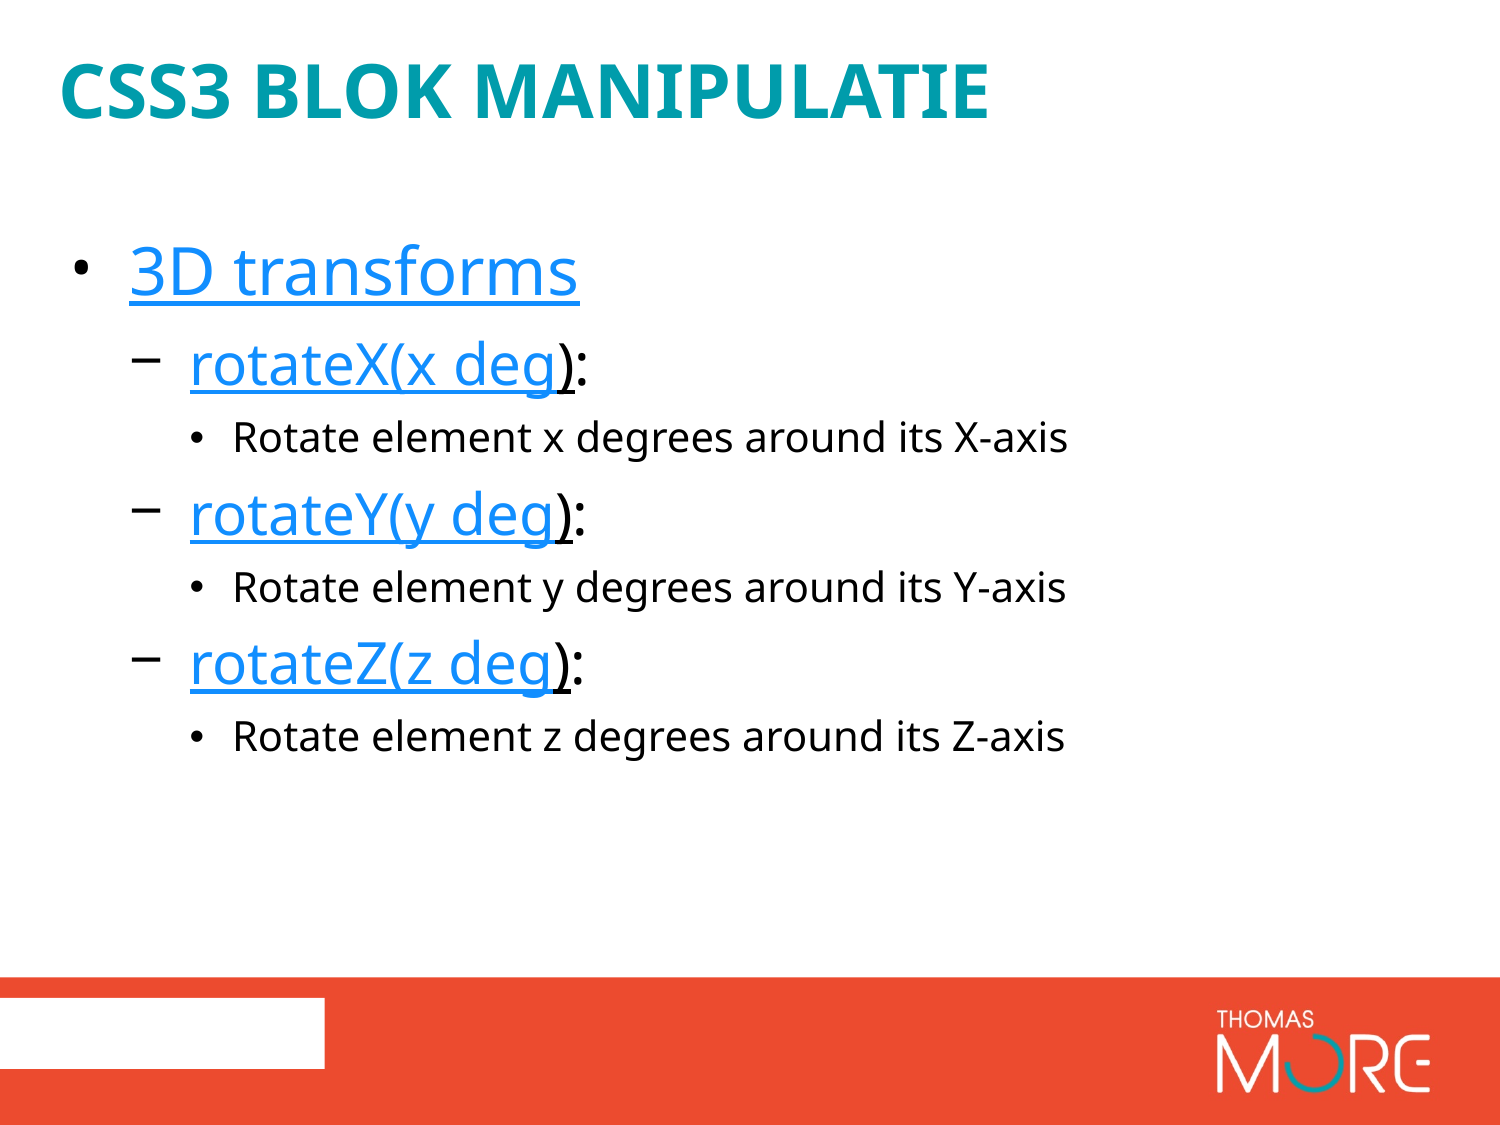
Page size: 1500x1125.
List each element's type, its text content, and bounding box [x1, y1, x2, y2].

list 3D transforms rotateX(x deg): Rotate element x degrees around its X-axis rotateY(y deg): Rotate element y degrees around its Y-axis rotateZ(z deg): Rotate element z degrees around its Z-axis [0, 188, 1500, 916]
title CSS3 blok manipulatie [0, 0, 1500, 188]
picture [1187, 980, 1459, 1122]
